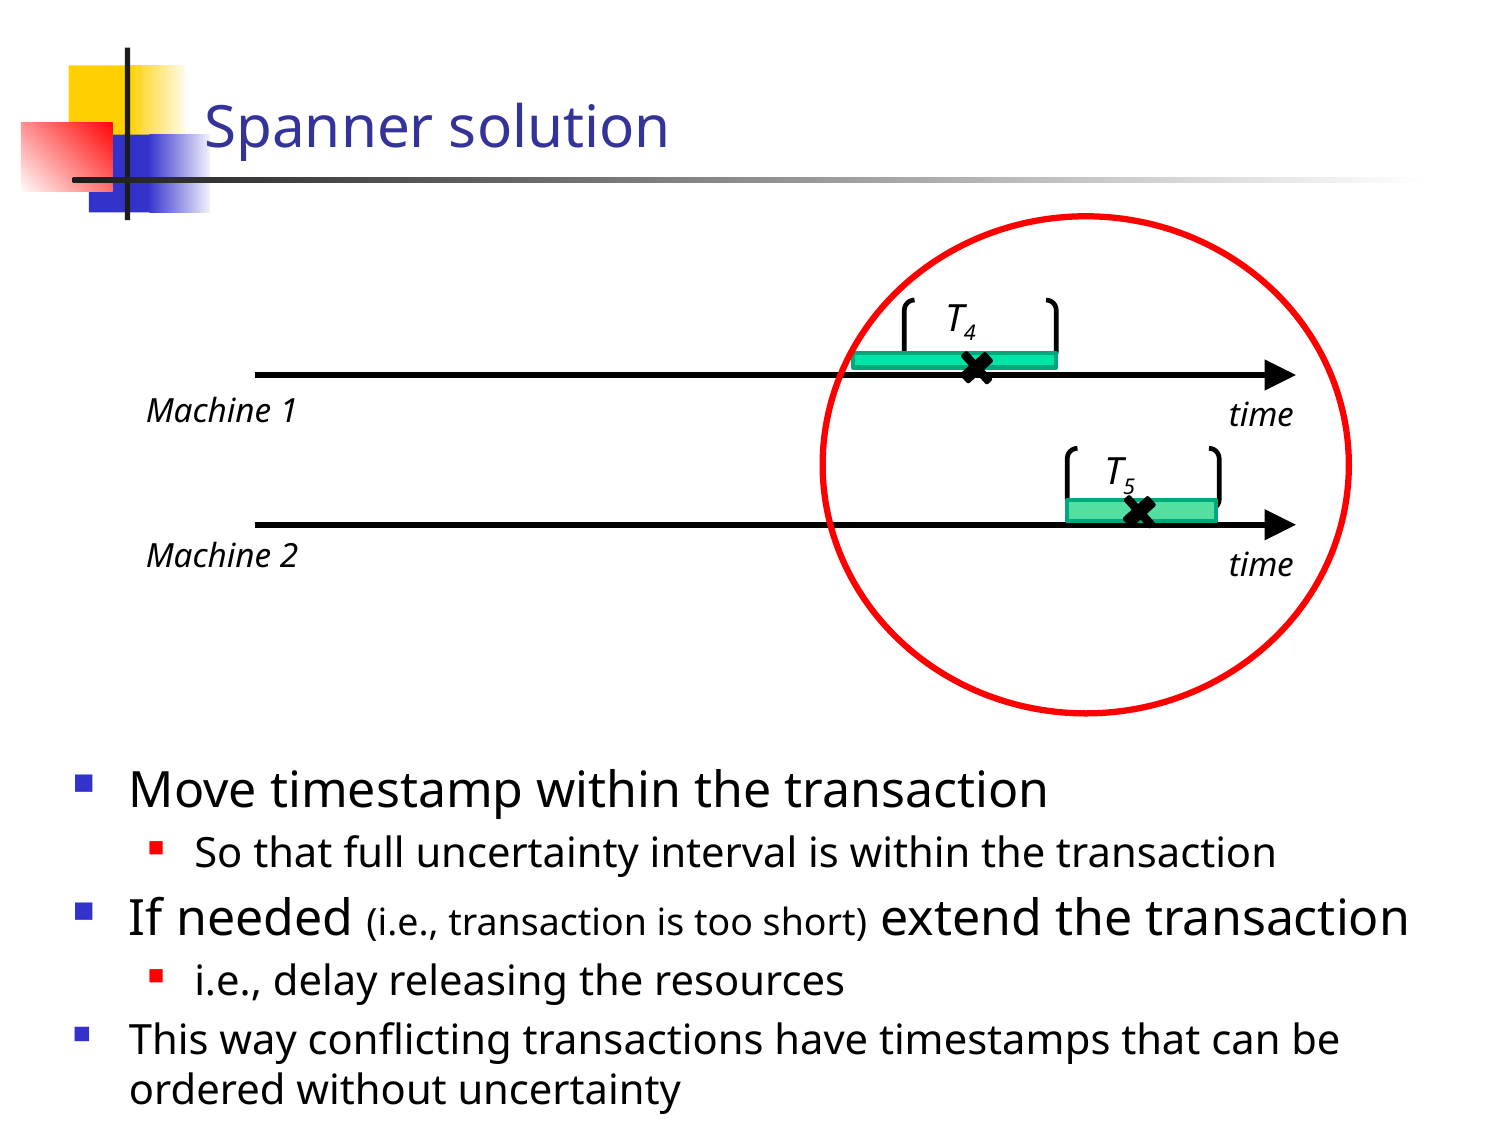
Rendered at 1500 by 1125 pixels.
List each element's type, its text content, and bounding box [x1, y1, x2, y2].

text_box Machine 2 [103, 536, 340, 573]
text_box Machine 1 [103, 390, 340, 428]
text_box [904, 288, 1083, 362]
title Spanner solution [189, 27, 1468, 167]
text_box [820, 214, 1351, 716]
list Move timestamp within the transaction So that full uncertainty interval is within the transaction If needed (i.e., transaction is too short) extend the transaction i.e., delay releasing the resources This way conflicting transactions have timestamps that can be ordered without uncertainty [57, 750, 1468, 957]
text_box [1067, 441, 1242, 510]
